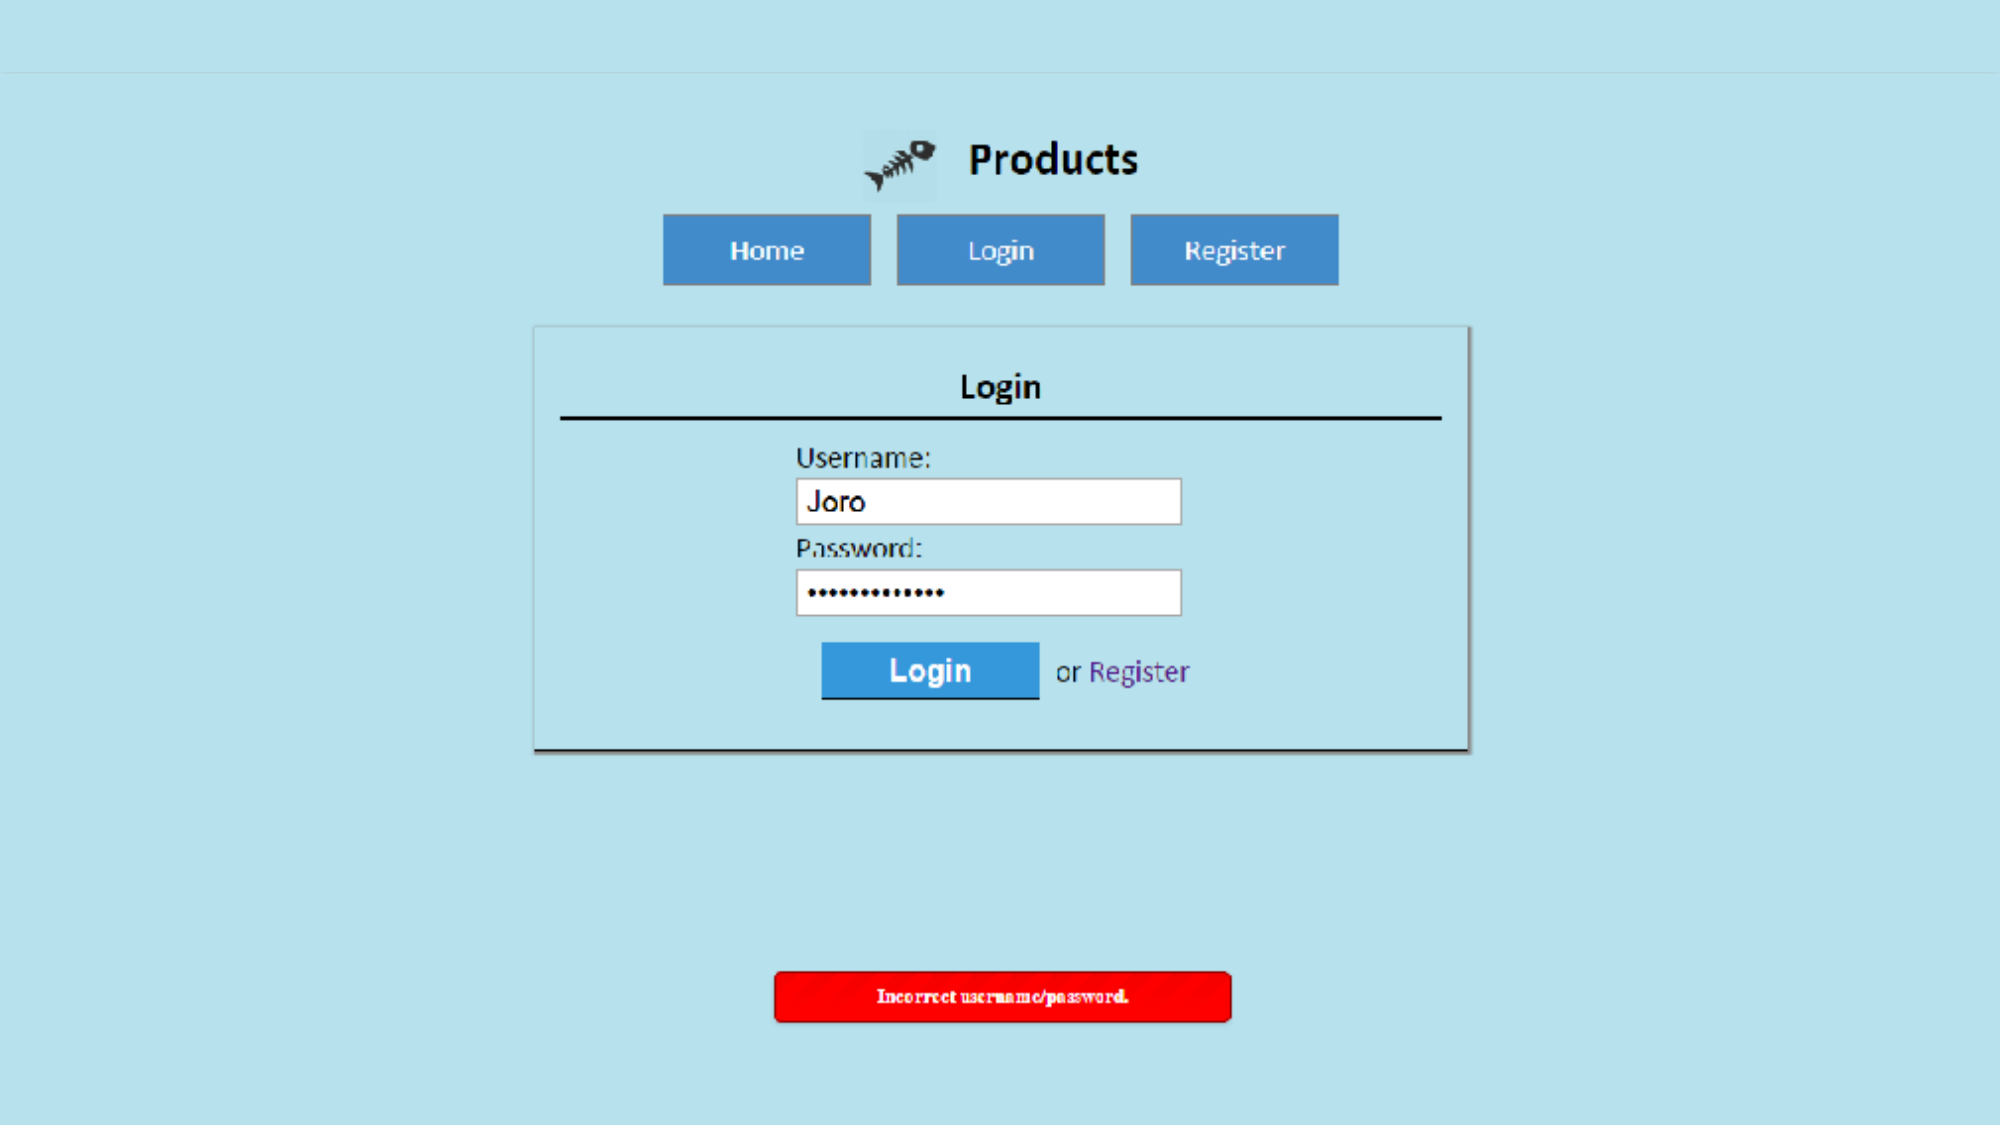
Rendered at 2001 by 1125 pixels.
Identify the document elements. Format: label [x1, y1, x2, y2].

picture [0, 72, 2000, 1053]
